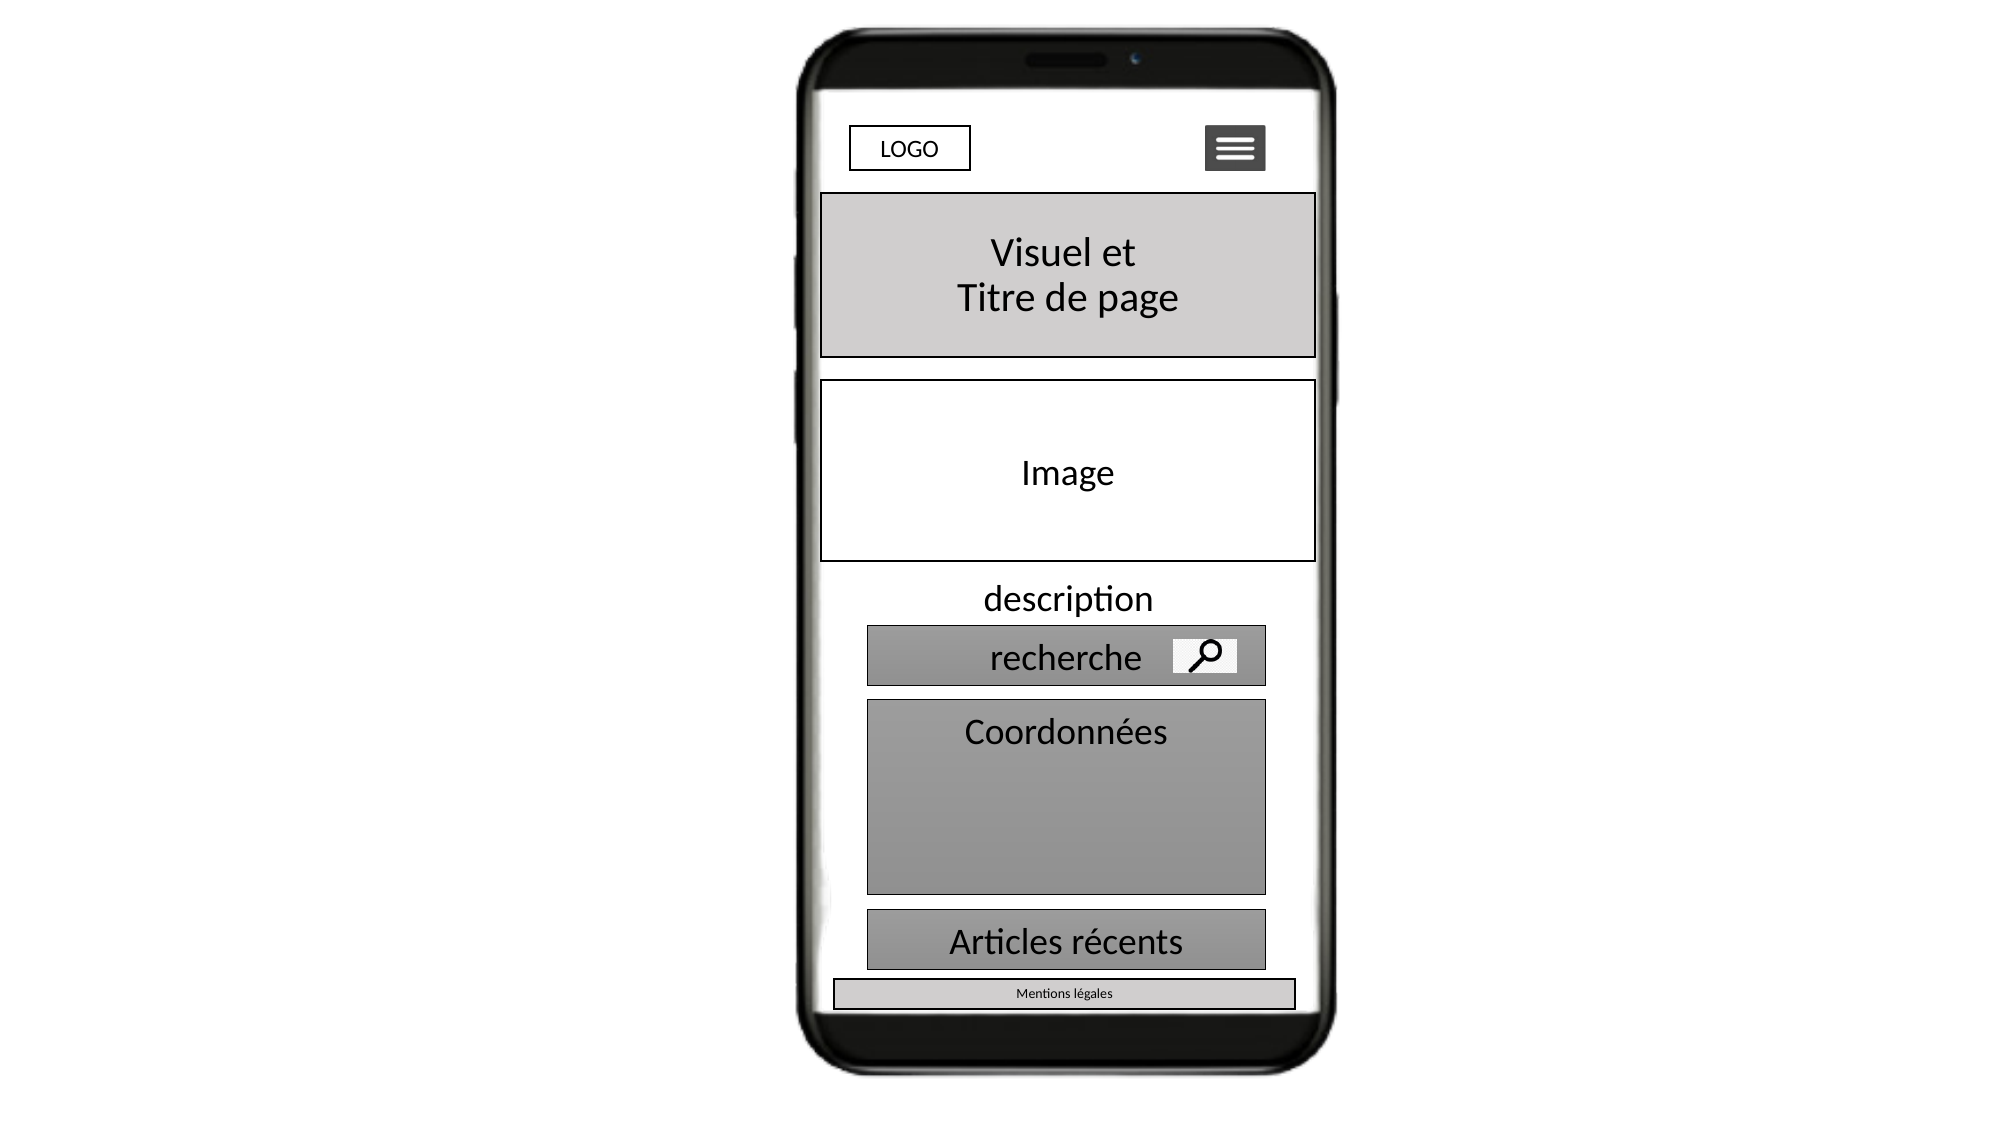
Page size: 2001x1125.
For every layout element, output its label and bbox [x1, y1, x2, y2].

picture [493, 0, 1641, 1125]
